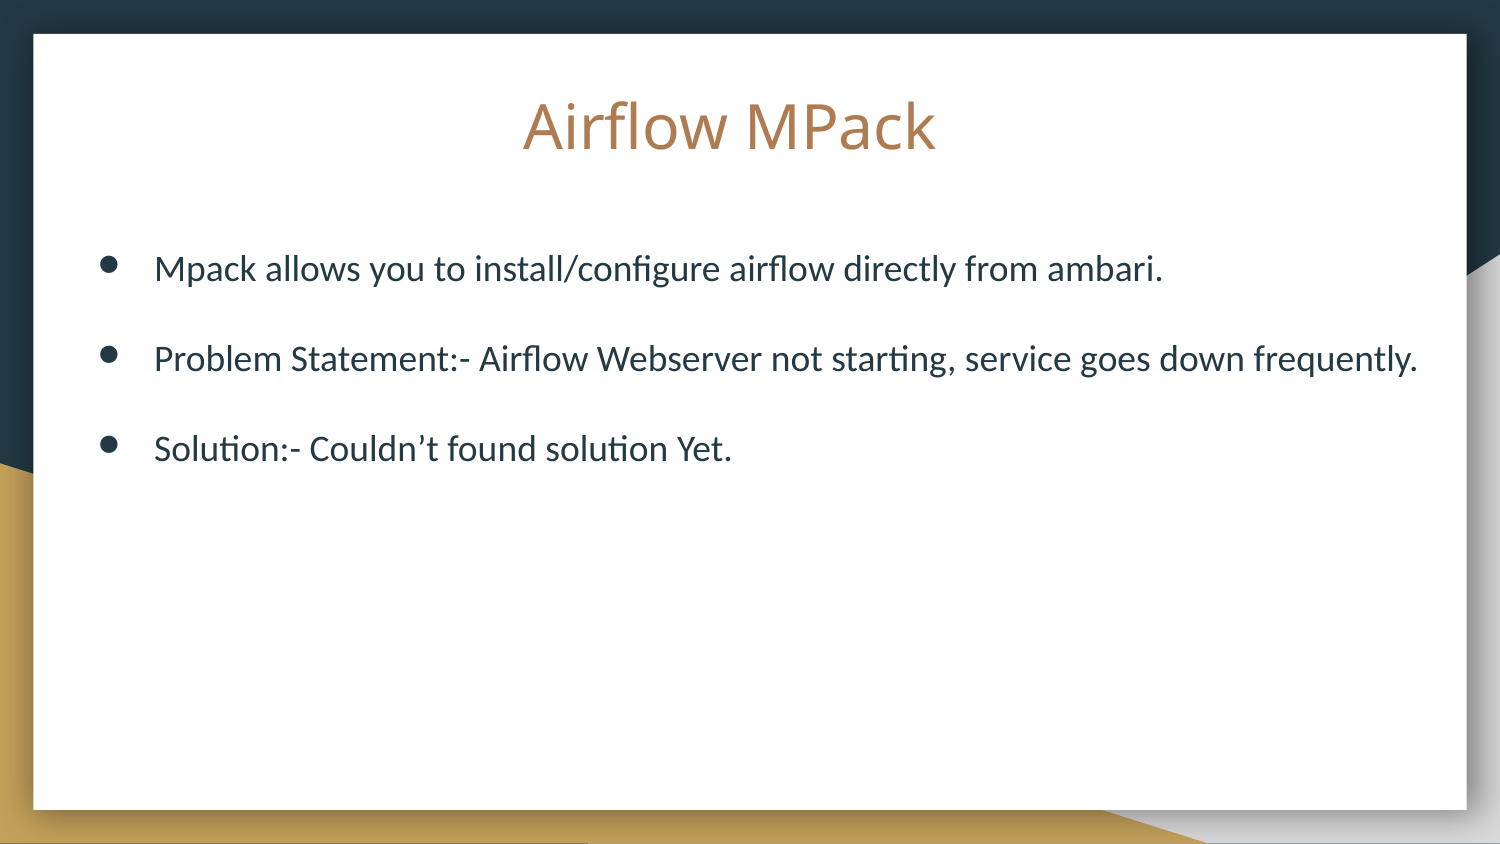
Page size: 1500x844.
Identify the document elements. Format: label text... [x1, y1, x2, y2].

title Airflow MPack [114, 71, 1347, 183]
list Mpack allows you to install/configure airflow directly from ambari. Problem Statement:- Airflow Webserver not starting, service goes down frequently. Solution:- Couldn’t found solution Yet. [64, 183, 1462, 691]
